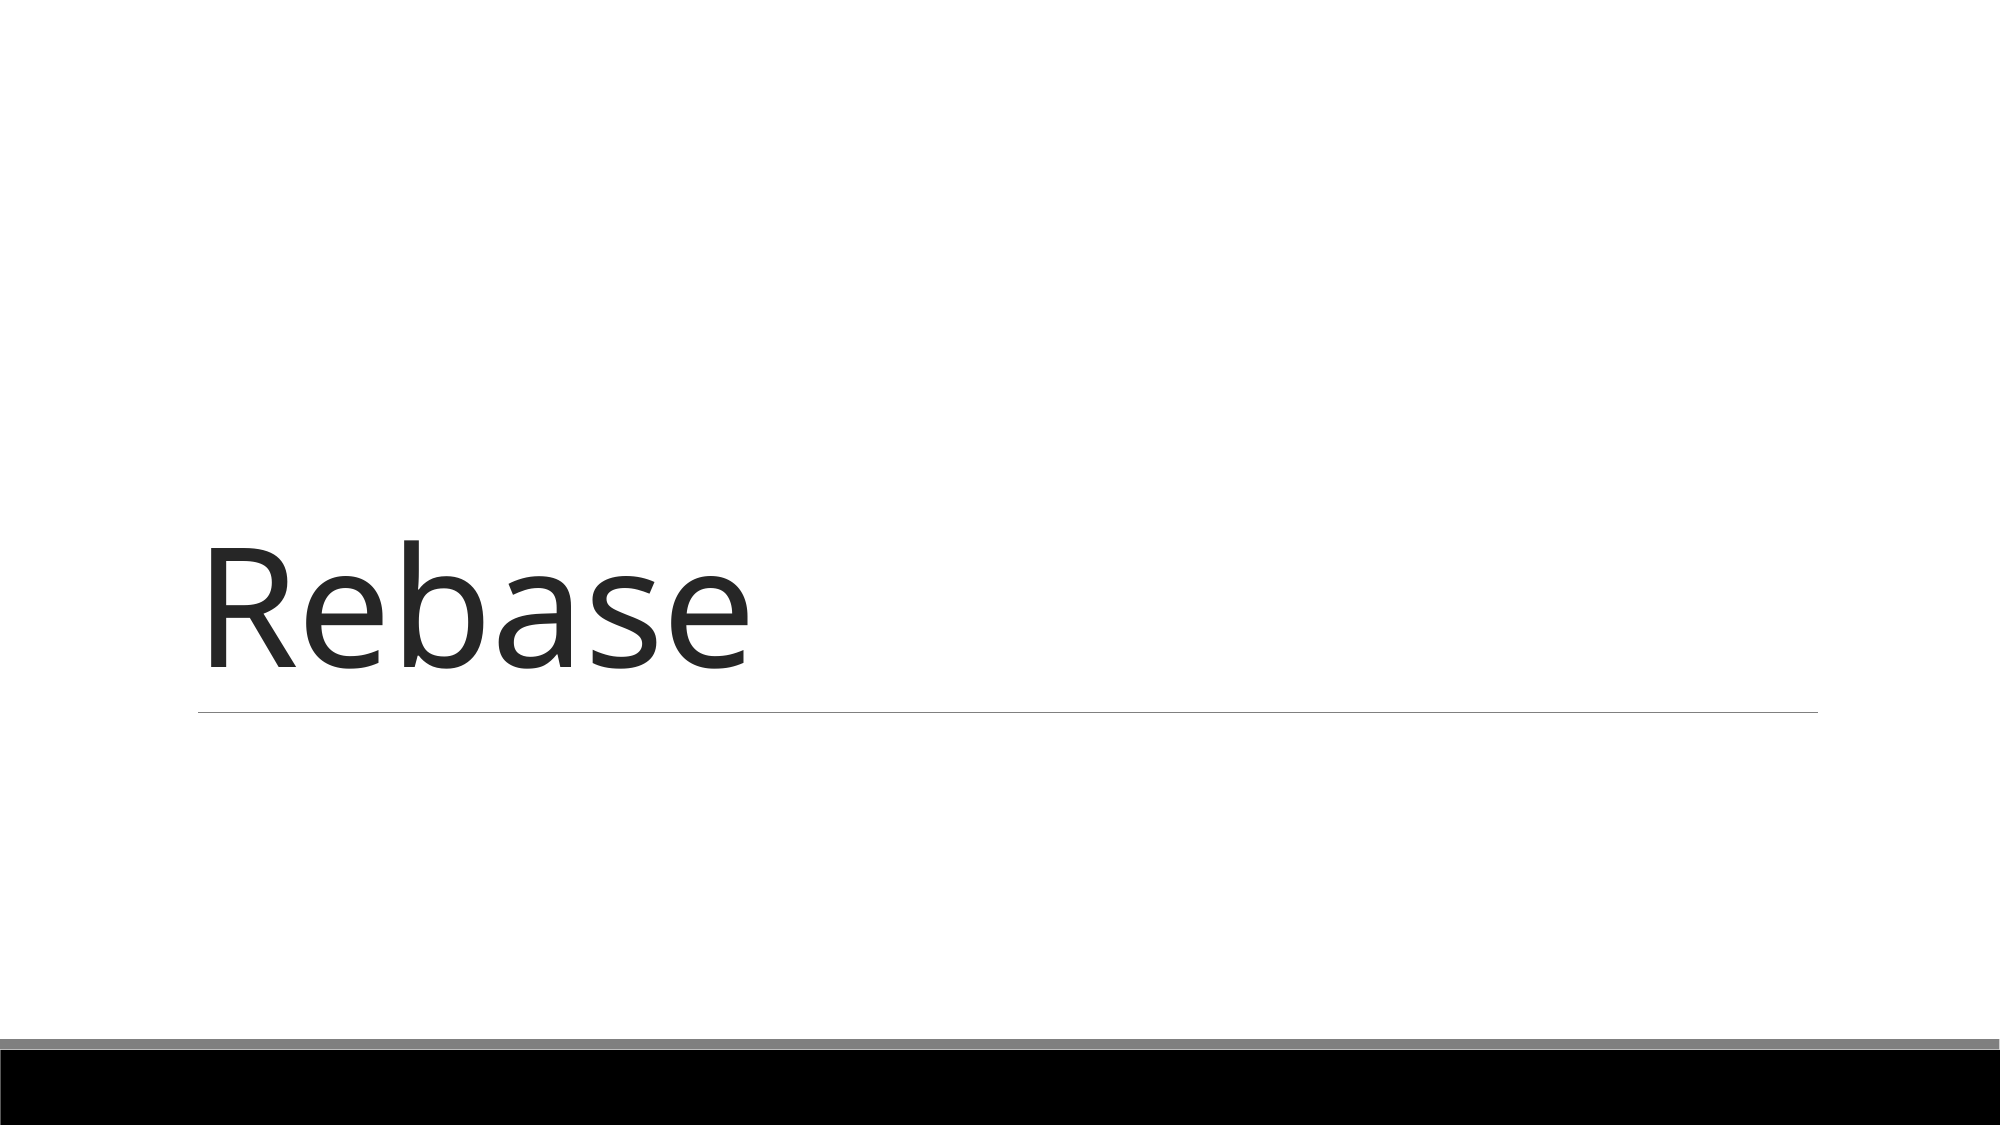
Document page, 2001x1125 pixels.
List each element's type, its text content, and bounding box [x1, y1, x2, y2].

title Rebase [180, 124, 1830, 710]
